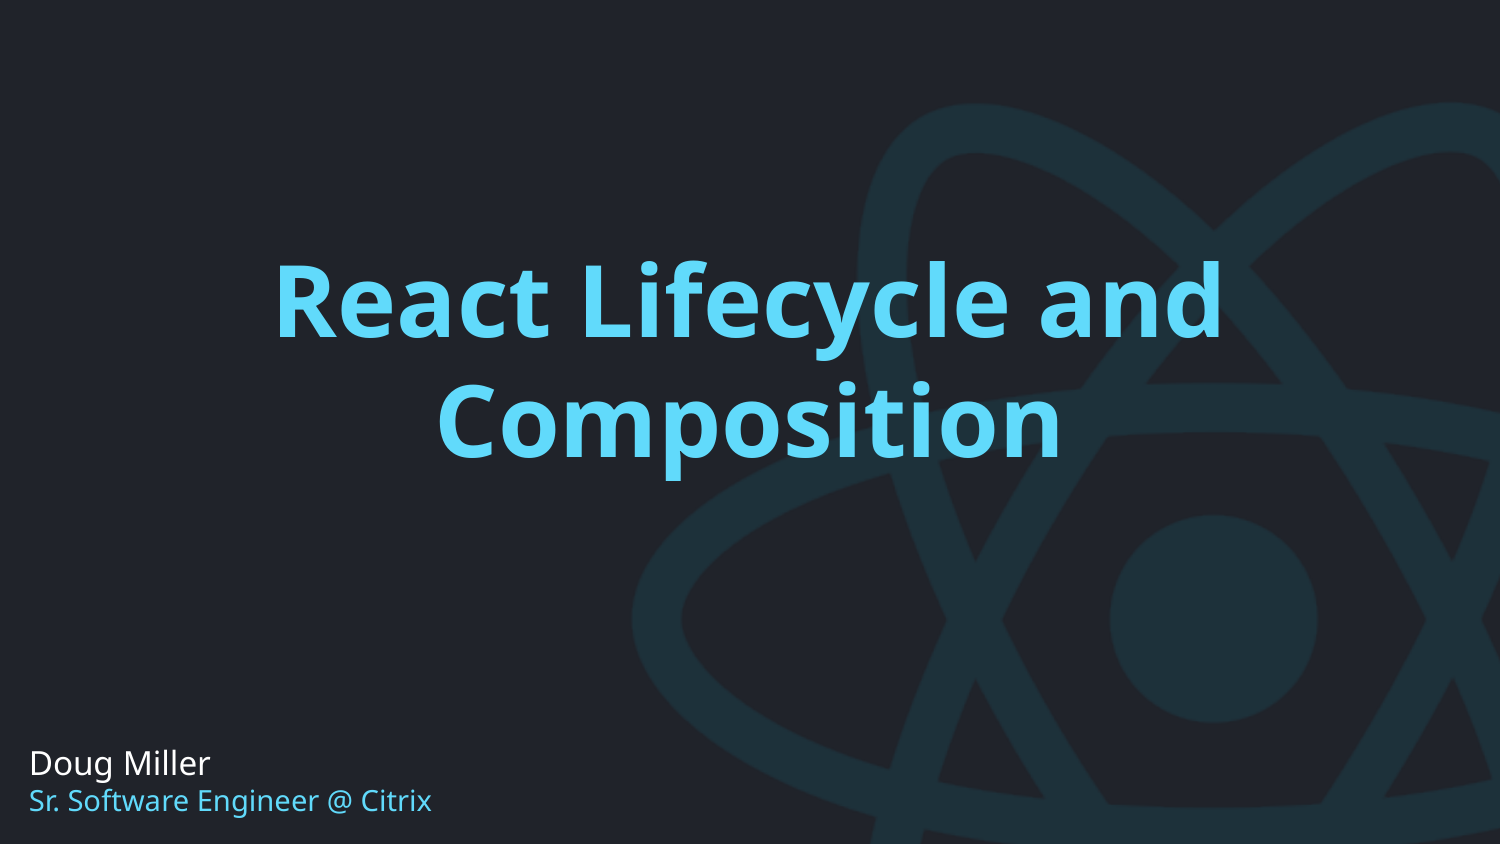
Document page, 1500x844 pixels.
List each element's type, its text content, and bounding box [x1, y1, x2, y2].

title React Lifecycle and Composition [116, 157, 589, 557]
text_box Doug Miller Sr. Software Engineer @ Citrix [13, 727, 589, 833]
picture [594, 0, 1500, 844]
